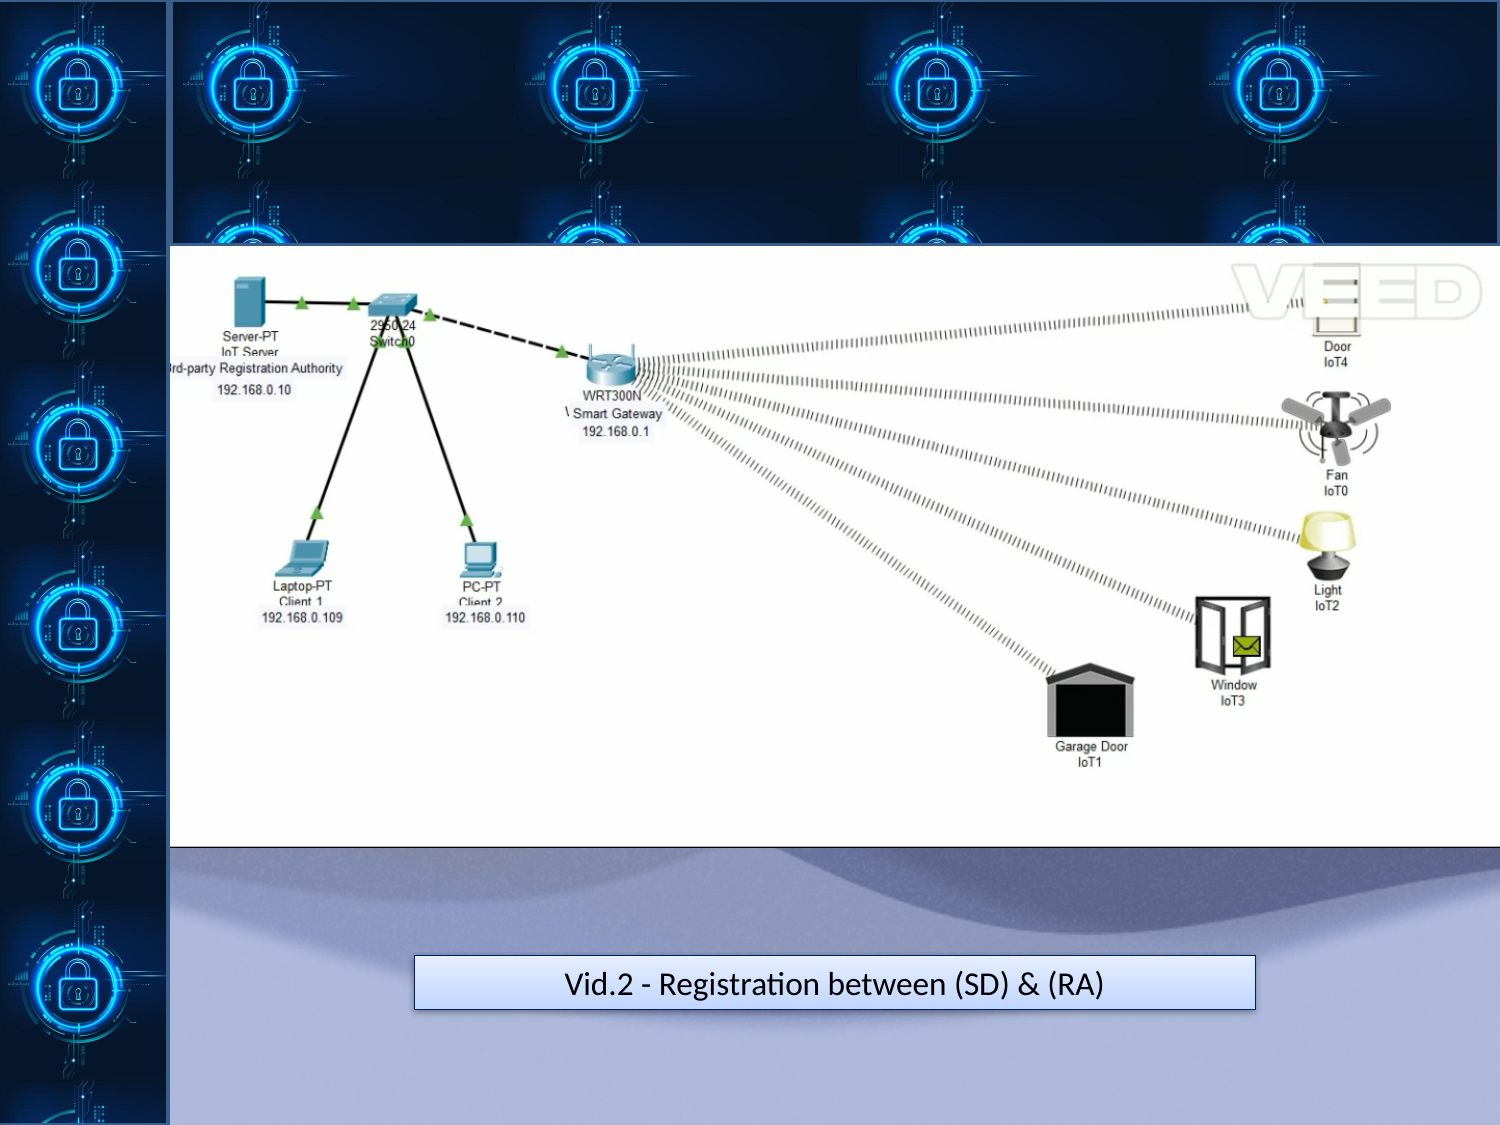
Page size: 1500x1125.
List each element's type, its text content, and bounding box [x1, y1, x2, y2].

picture [168, 0, 1500, 1125]
text_box Vid.2 - Registration between (SD) & (RA) [414, 955, 1256, 1010]
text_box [169, 245, 1500, 850]
text_box [0, 0, 168, 1125]
title [170, 0, 1500, 244]
